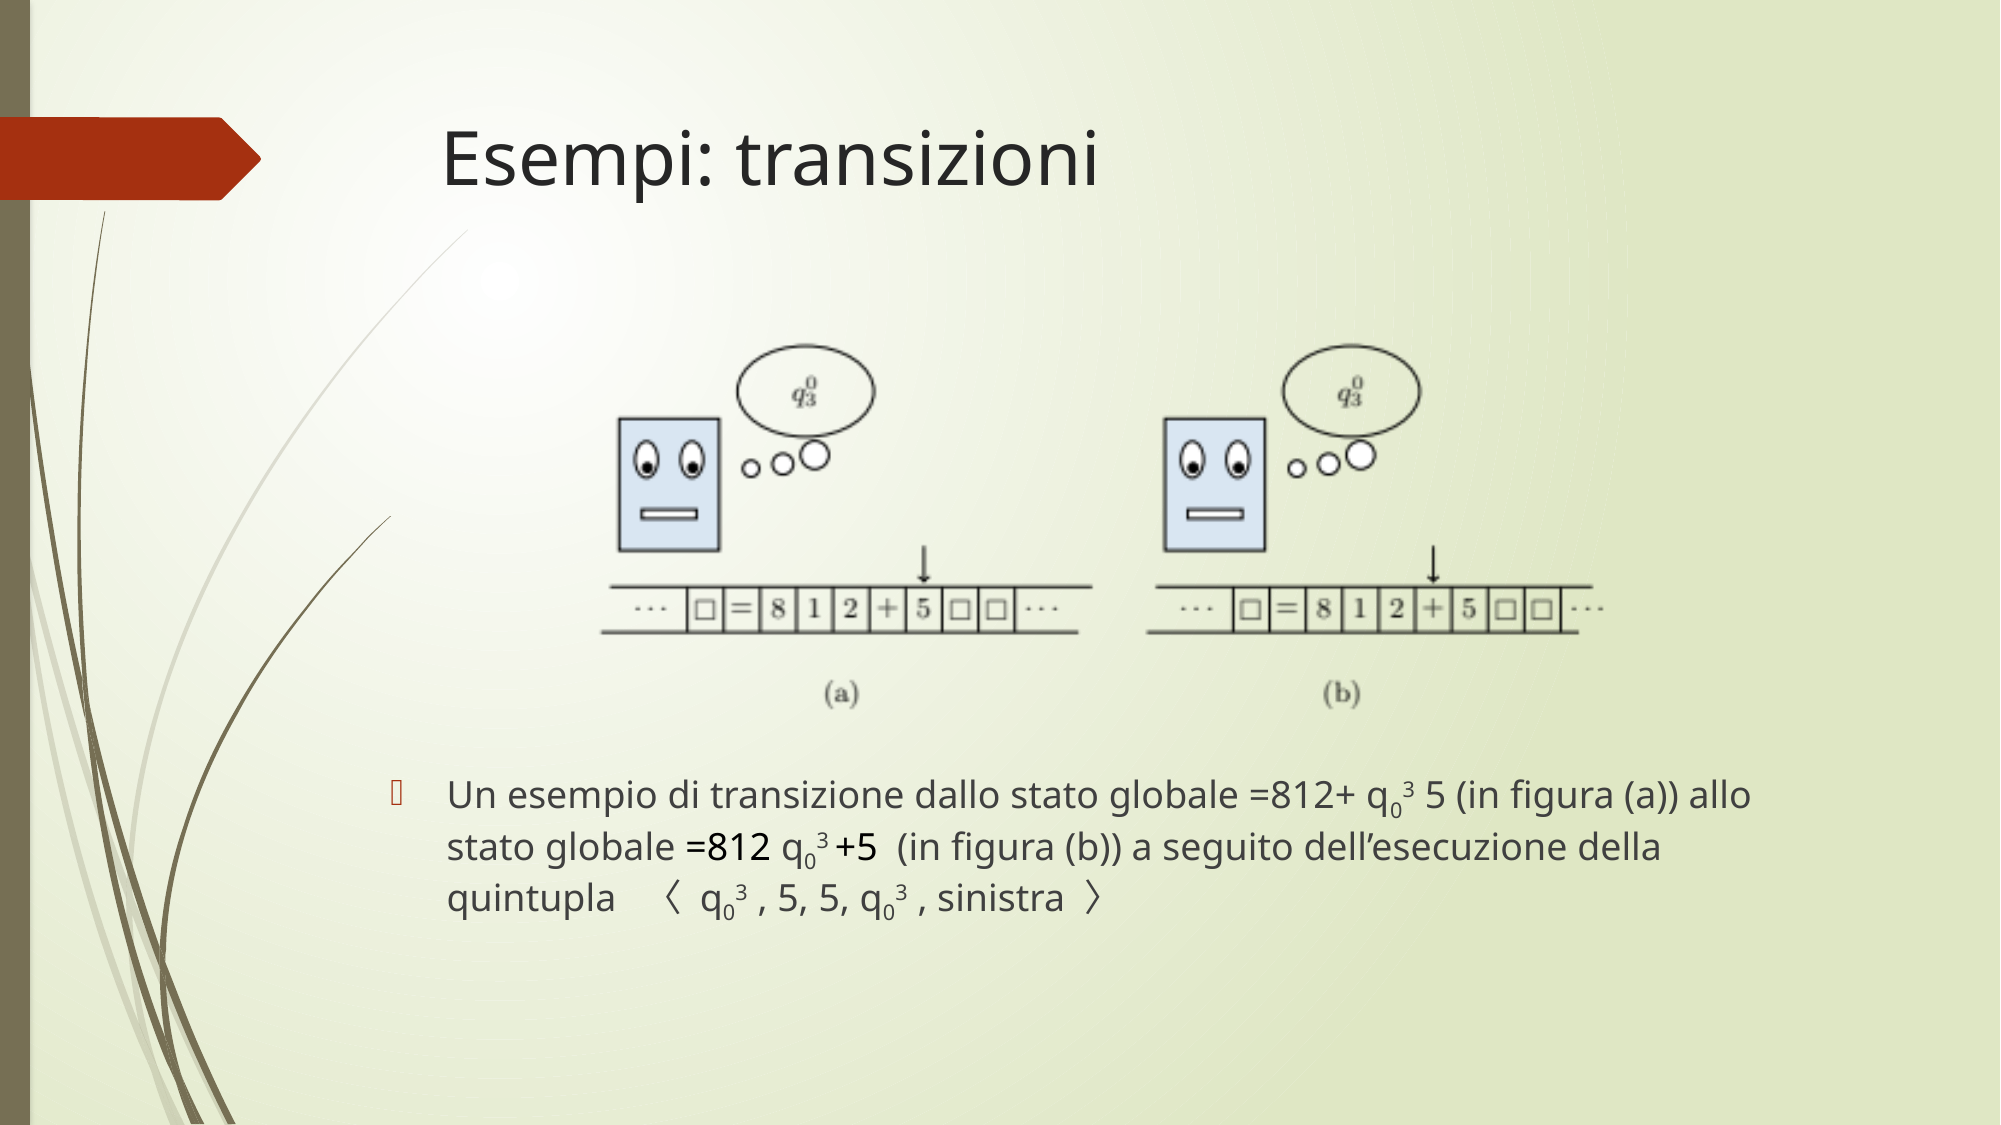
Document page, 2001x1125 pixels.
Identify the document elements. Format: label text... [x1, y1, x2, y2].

title Esempi: transizioni [425, 102, 1888, 240]
list Un esempio di transizione dallo stato globale =812+ q03 5 (in figura (a)) allo stato globale =812 q03 +5 (in figura (b)) a seguito dell’esecuzione della quintupla 〈 q03 , 5, 5, q03 , sinistra 〉 [375, 763, 1838, 965]
picture [350, 284, 1682, 765]
